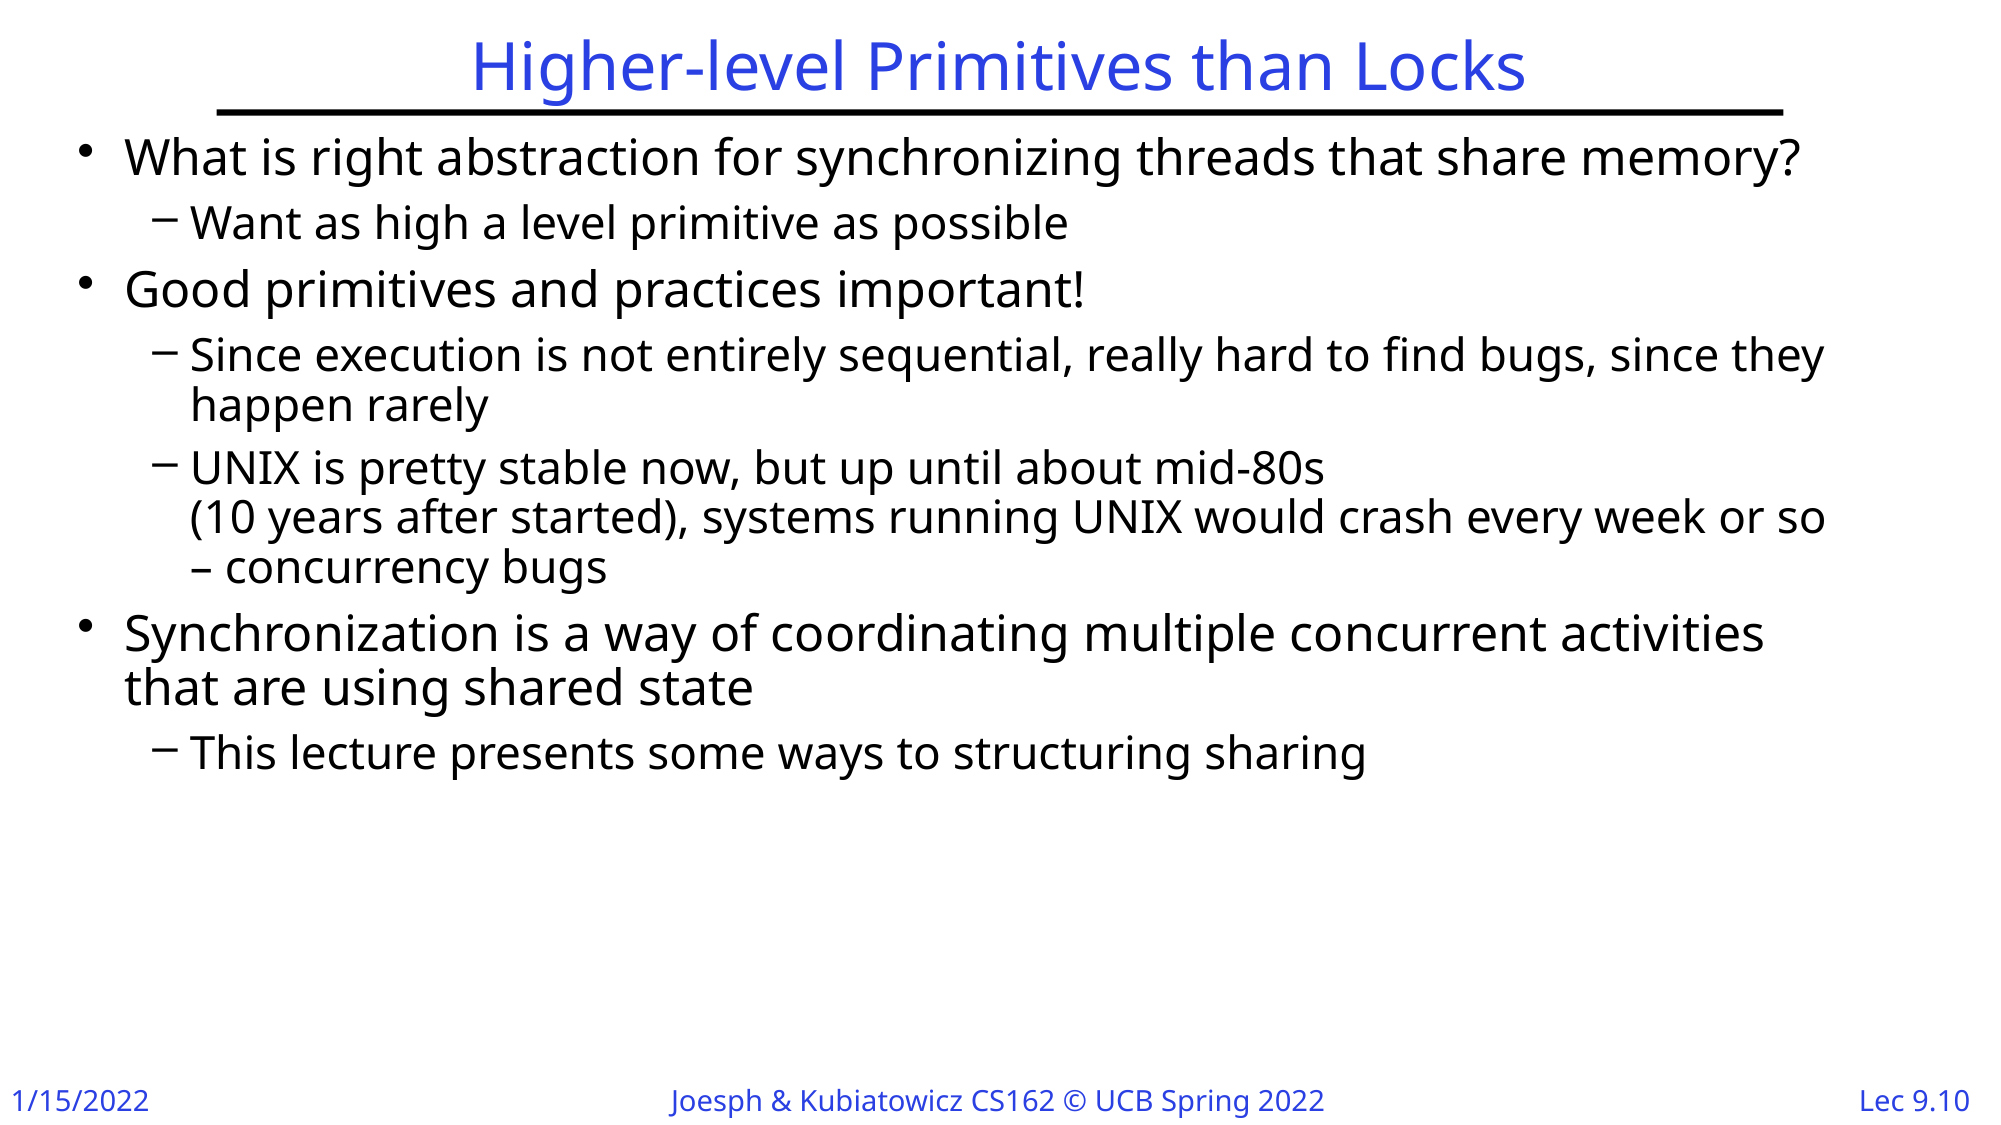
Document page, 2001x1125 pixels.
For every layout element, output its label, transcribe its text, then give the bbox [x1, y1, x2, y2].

title Higher-level Primitives than Locks [216, 24, 1784, 113]
list What is right abstraction for synchronizing threads that share memory? Want as high a level primitive as possible Good primitives and practices important! Since execution is not entirely sequential, really hard to find bugs, since they happen rarely UNIX is pretty stable now, but up until about mid-80s (10 years after started), systems running UNIX would crash every week or so – concurrency bugs Synchronization is a way of coordinating multiple concurrent activities that are using shared state This lecture presents some ways to structuring sharing [62, 125, 1875, 1088]
